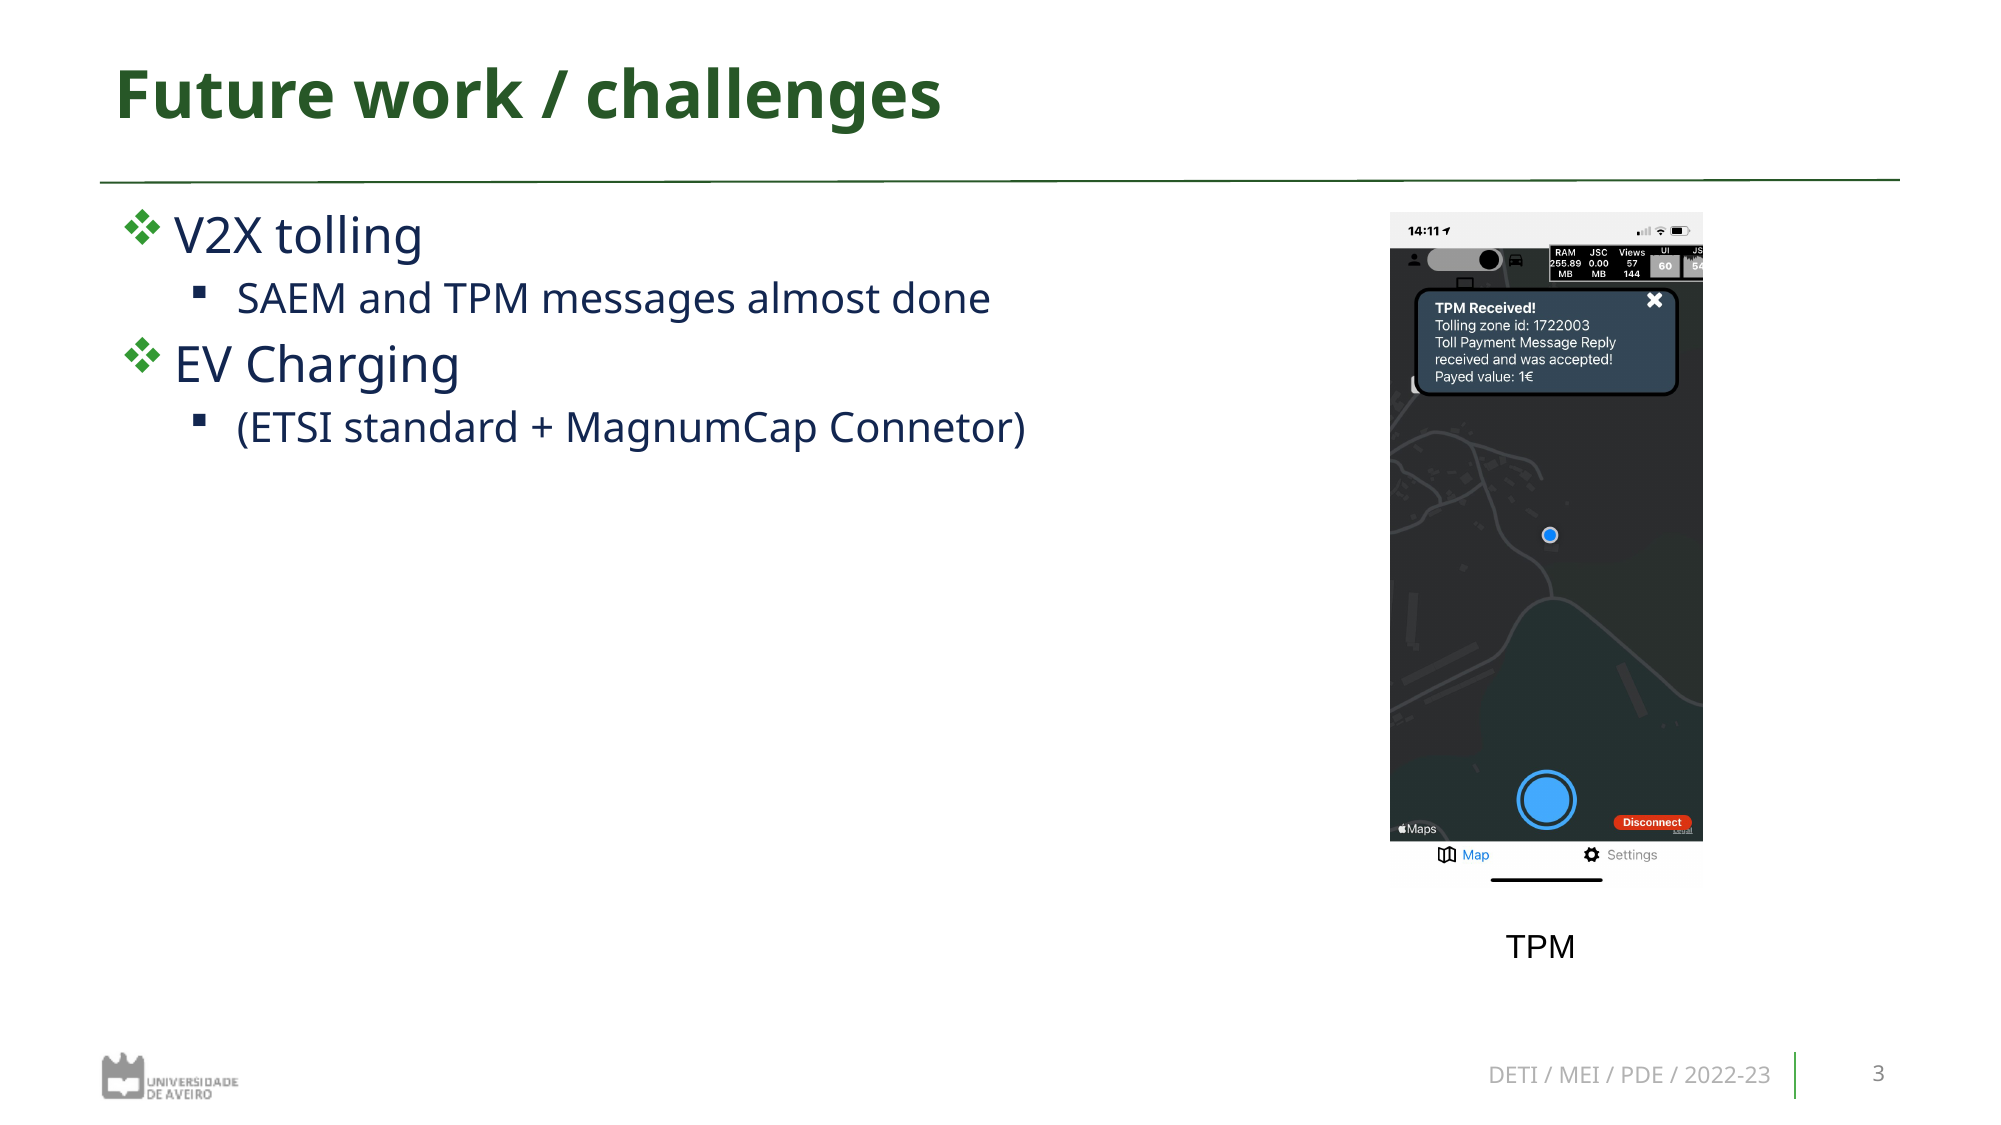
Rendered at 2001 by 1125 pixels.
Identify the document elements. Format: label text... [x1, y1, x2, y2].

list V2X tolling SAEM and TPM messages almost done EV Charging (ETSI standard + MagnumCap Connetor) [99, 196, 1900, 1005]
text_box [1390, 212, 1703, 975]
slide_number 3 [1805, 1044, 1900, 1105]
footer DETI / MEI / PDE / 2022-23 [731, 1044, 1784, 1105]
title Future work / challenges [99, 0, 1900, 185]
